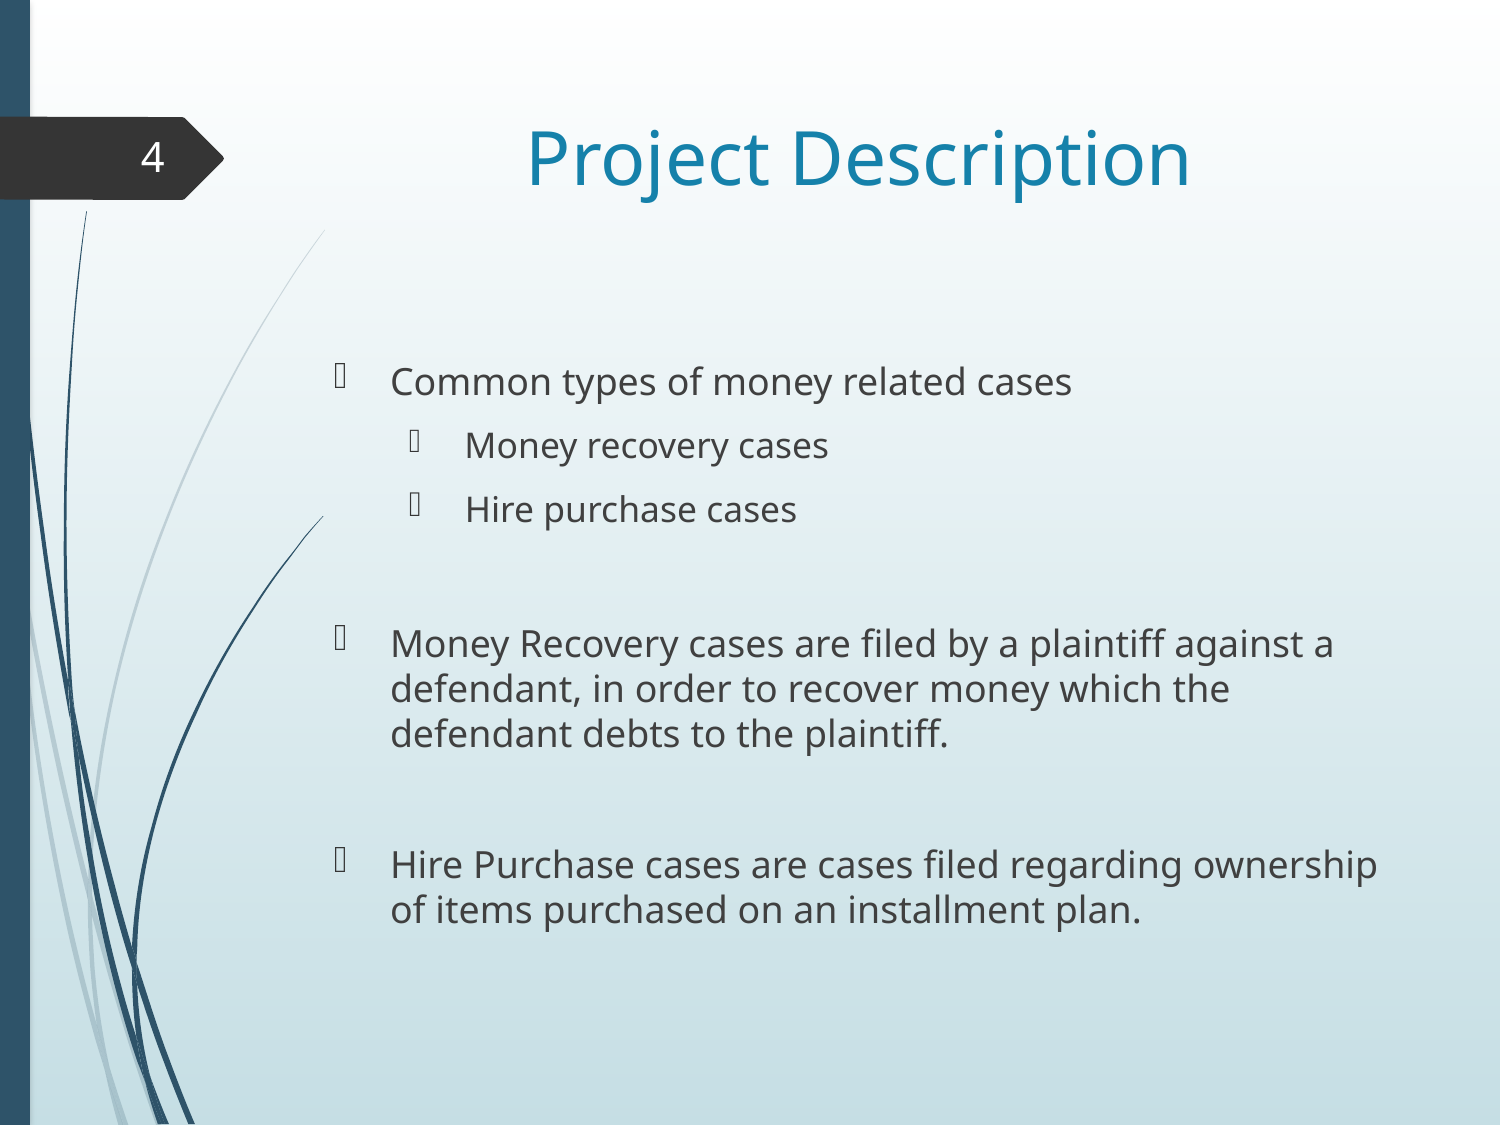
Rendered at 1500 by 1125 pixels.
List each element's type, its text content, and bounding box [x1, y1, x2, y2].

title Project Description [319, 102, 1400, 313]
slide_number 4 [83, 129, 180, 190]
list Common types of money related cases Money recovery cases Hire purchase cases Money Recovery cases are filed by a plaintiff against a defendant, in order to recover money which the defendant debts to the plaintiff. Hire Purchase cases are cases filed regarding ownership of items purchased on an installment plan. [318, 350, 1400, 970]
